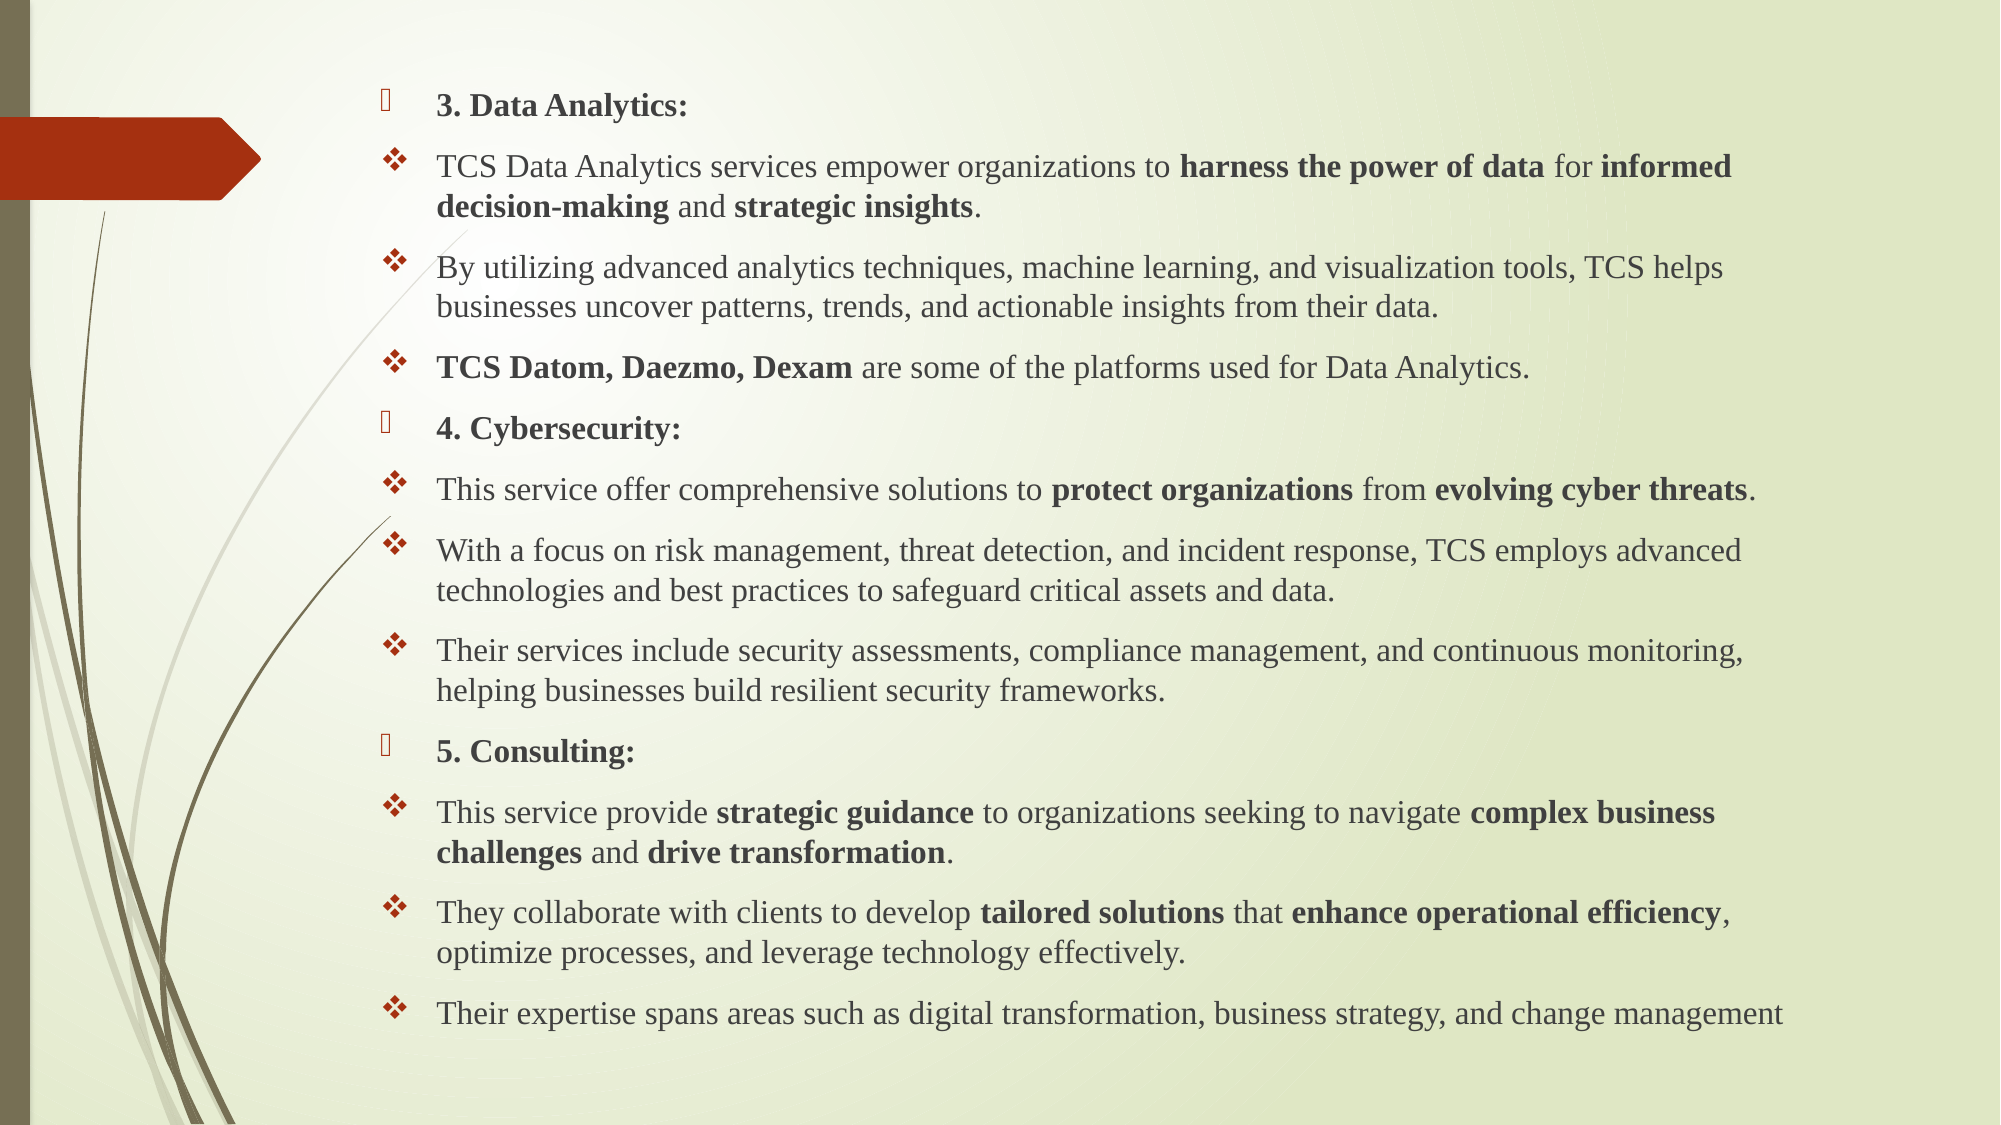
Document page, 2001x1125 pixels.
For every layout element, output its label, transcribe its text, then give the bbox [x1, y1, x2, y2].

list 3. Data Analytics: TCS Data Analytics services empower organizations to harness the power of data for informed decision-making and strategic insights. By utilizing advanced analytics techniques, machine learning, and visualization tools, TCS helps businesses uncover patterns, trends, and actionable insights from their data. TCS Datom, Daezmo, Dexam are some of the platforms used for Data Analytics. 4. Cybersecurity: This service offer comprehensive solutions to protect organizations from evolving cyber threats. With a focus on risk management, threat detection, and incident response, TCS employs advanced technologies and best practices to safeguard critical assets and data. Their services include security assessments, compliance management, and continuous monitoring, helping businesses build resilient security frameworks. 5. Consulting: This service provide strategic guidance to organizations seeking to navigate complex business challenges and drive transformation. They collaborate with clients to develop tailored solutions that enhance operational efficiency, optimize processes, and leverage technology effectively. Their expertise spans areas such as digital transformation, business strategy, and change management [365, 75, 1863, 1081]
